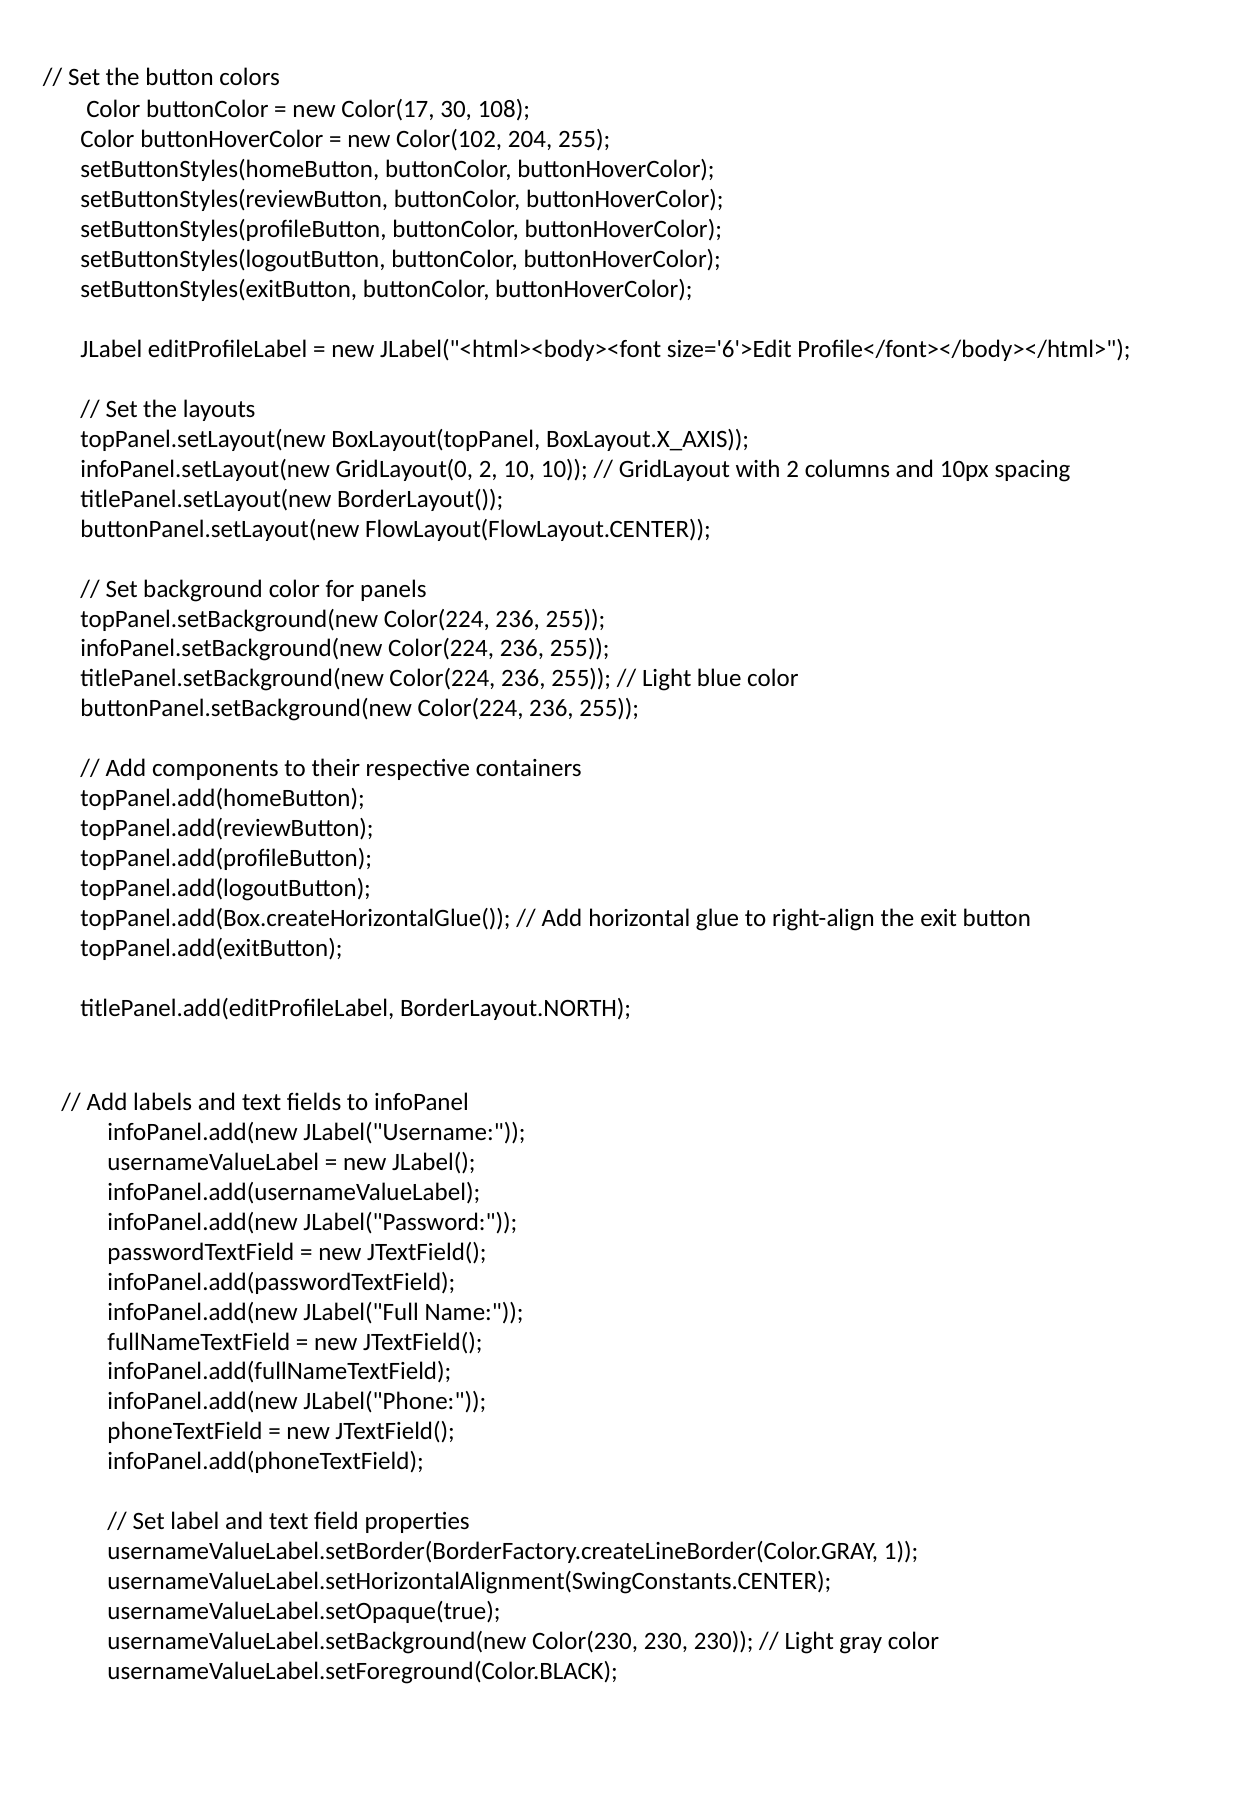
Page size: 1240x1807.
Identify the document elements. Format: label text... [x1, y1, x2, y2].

text_box // Add labels and text fields to infoPanel infoPanel.add(new JLabel("Username:")); usernameValueLabel = new JLabel(); infoPanel.add(usernameValueLabel); infoPanel.add(new JLabel("Password:")); passwordTextField = new JTextField(); infoPanel.add(passwordTextField); infoPanel.add(new JLabel("Full Name:")); fullNameTextField = new JTextField(); infoPanel.add(fullNameTextField); infoPanel.add(new JLabel("Phone:")); phoneTextField = new JTextField(); infoPanel.add(phoneTextField); // Set label and text field properties usernameValueLabel.setBorder(BorderFactory.createLineBorder(Color.GRAY, 1)); usernameValueLabel.setHorizontalAlignment(SwingConstants.CENTER); usernameValueLabel.setOpaque(true); usernameValueLabel.setBackground(new Color(230, 230, 230)); // Light gray color usernameValueLabel.setForeground(Color.BLACK); [46, 1078, 1240, 1692]
text_box // Set the button colors Color buttonColor = new Color(17, 30, 108); Color buttonHoverColor = new Color(102, 204, 255); setButtonStyles(homeButton, buttonColor, buttonHoverColor); setButtonStyles(reviewButton, buttonColor, buttonHoverColor); setButtonStyles(profileButton, buttonColor, buttonHoverColor); setButtonStyles(logoutButton, buttonColor, buttonHoverColor); setButtonStyles(exitButton, buttonColor, buttonHoverColor); JLabel editProfileLabel = new JLabel("<html><body><font size='6'>Edit Profile</font></body></html>"); // Set the layouts topPanel.setLayout(new BoxLayout(topPanel, BoxLayout.X_AXIS)); infoPanel.setLayout(new GridLayout(0, 2, 10, 10)); // GridLayout with 2 columns and 10px spacing titlePanel.setLayout(new BorderLayout()); buttonPanel.setLayout(new FlowLayout(FlowLayout.CENTER)); // Set background color for panels topPanel.setBackground(new Color(224, 236, 255)); infoPanel.setBackground(new Color(224, 236, 255)); titlePanel.setBackground(new Color(224, 236, 255)); // Light blue color buttonPanel.setBackground(new Color(224, 236, 255)); // Add components to their respective containers topPanel.add(homeButton); topPanel.add(reviewButton); topPanel.add(profileButton); topPanel.add(logoutButton); topPanel.add(Box.createHorizontalGlue()); // Add horizontal glue to right-align the exit button topPanel.add(exitButton); titlePanel.add(editProfileLabel, BorderLayout.NORTH); [19, 40, 1240, 1029]
